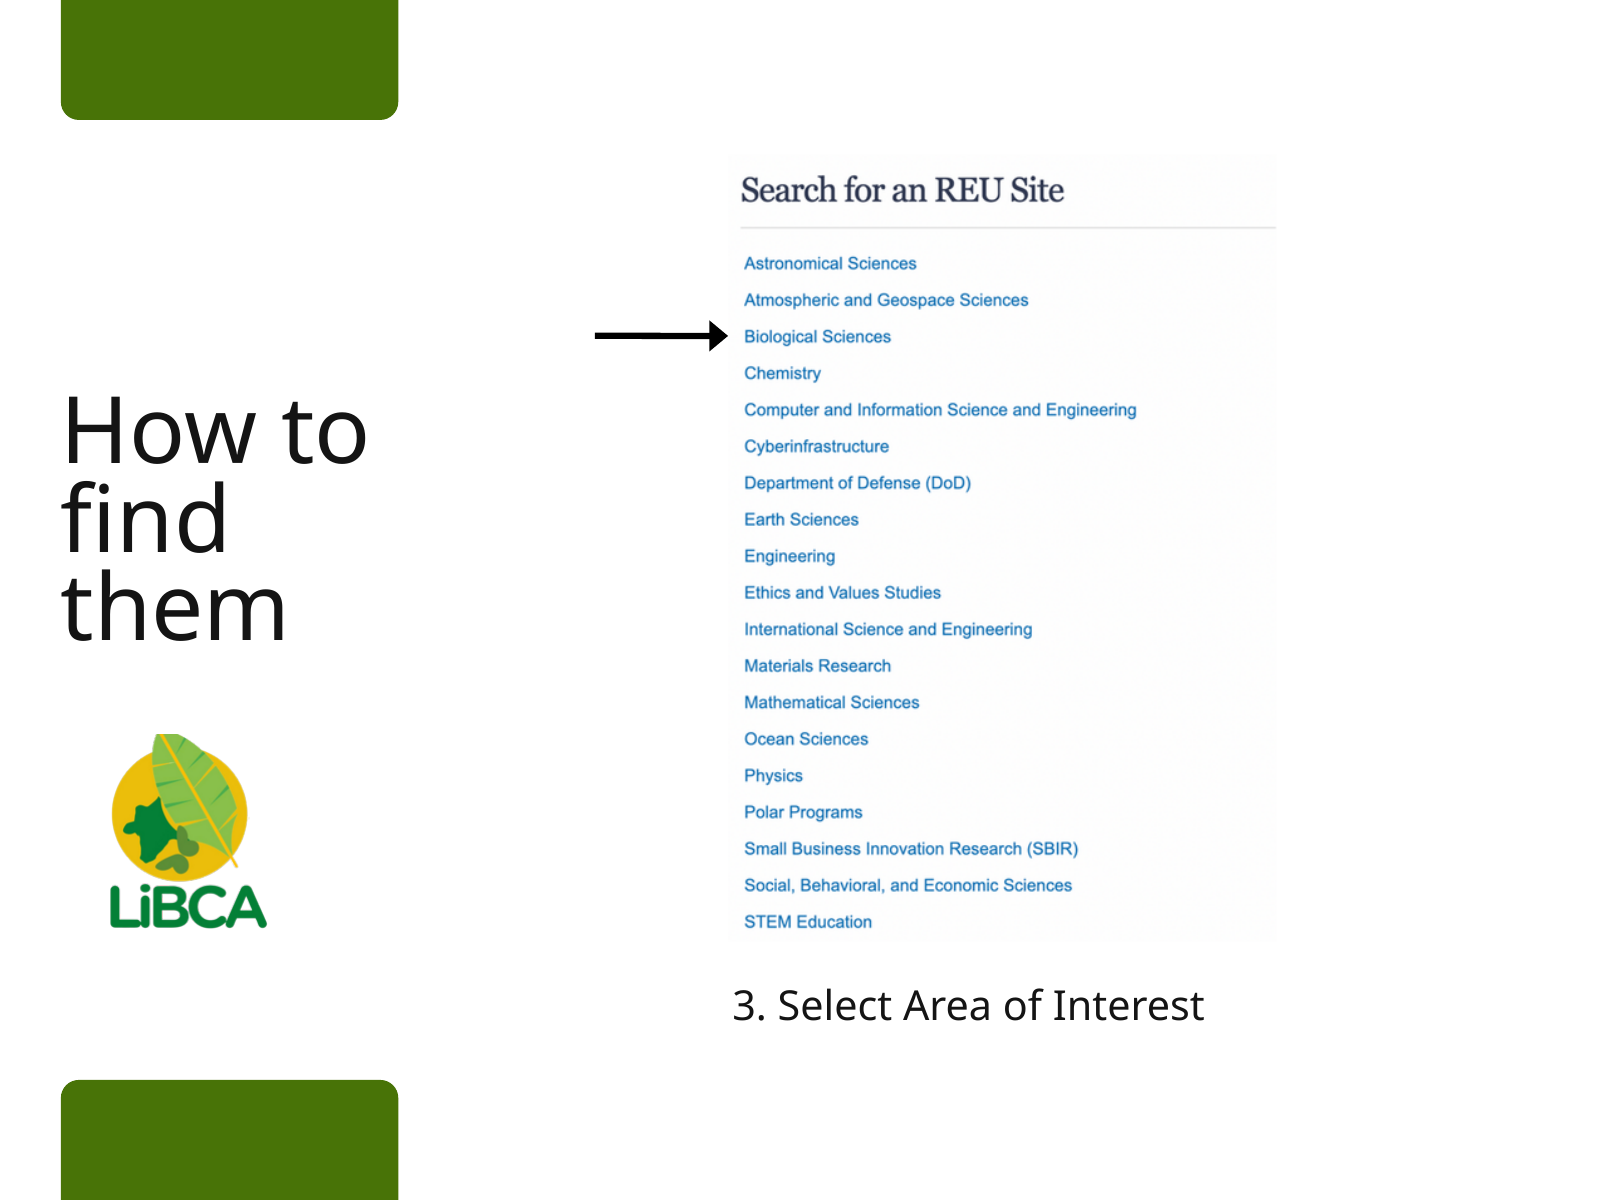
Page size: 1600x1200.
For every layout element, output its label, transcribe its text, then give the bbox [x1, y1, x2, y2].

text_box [60, 0, 399, 121]
text_box How to find them [60, 393, 447, 660]
text_box [97, 734, 277, 942]
text_box [594, 325, 729, 347]
text_box [727, 154, 1277, 942]
text_box 3. Select Area of Interest [457, 983, 1480, 1029]
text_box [60, 1079, 399, 1200]
